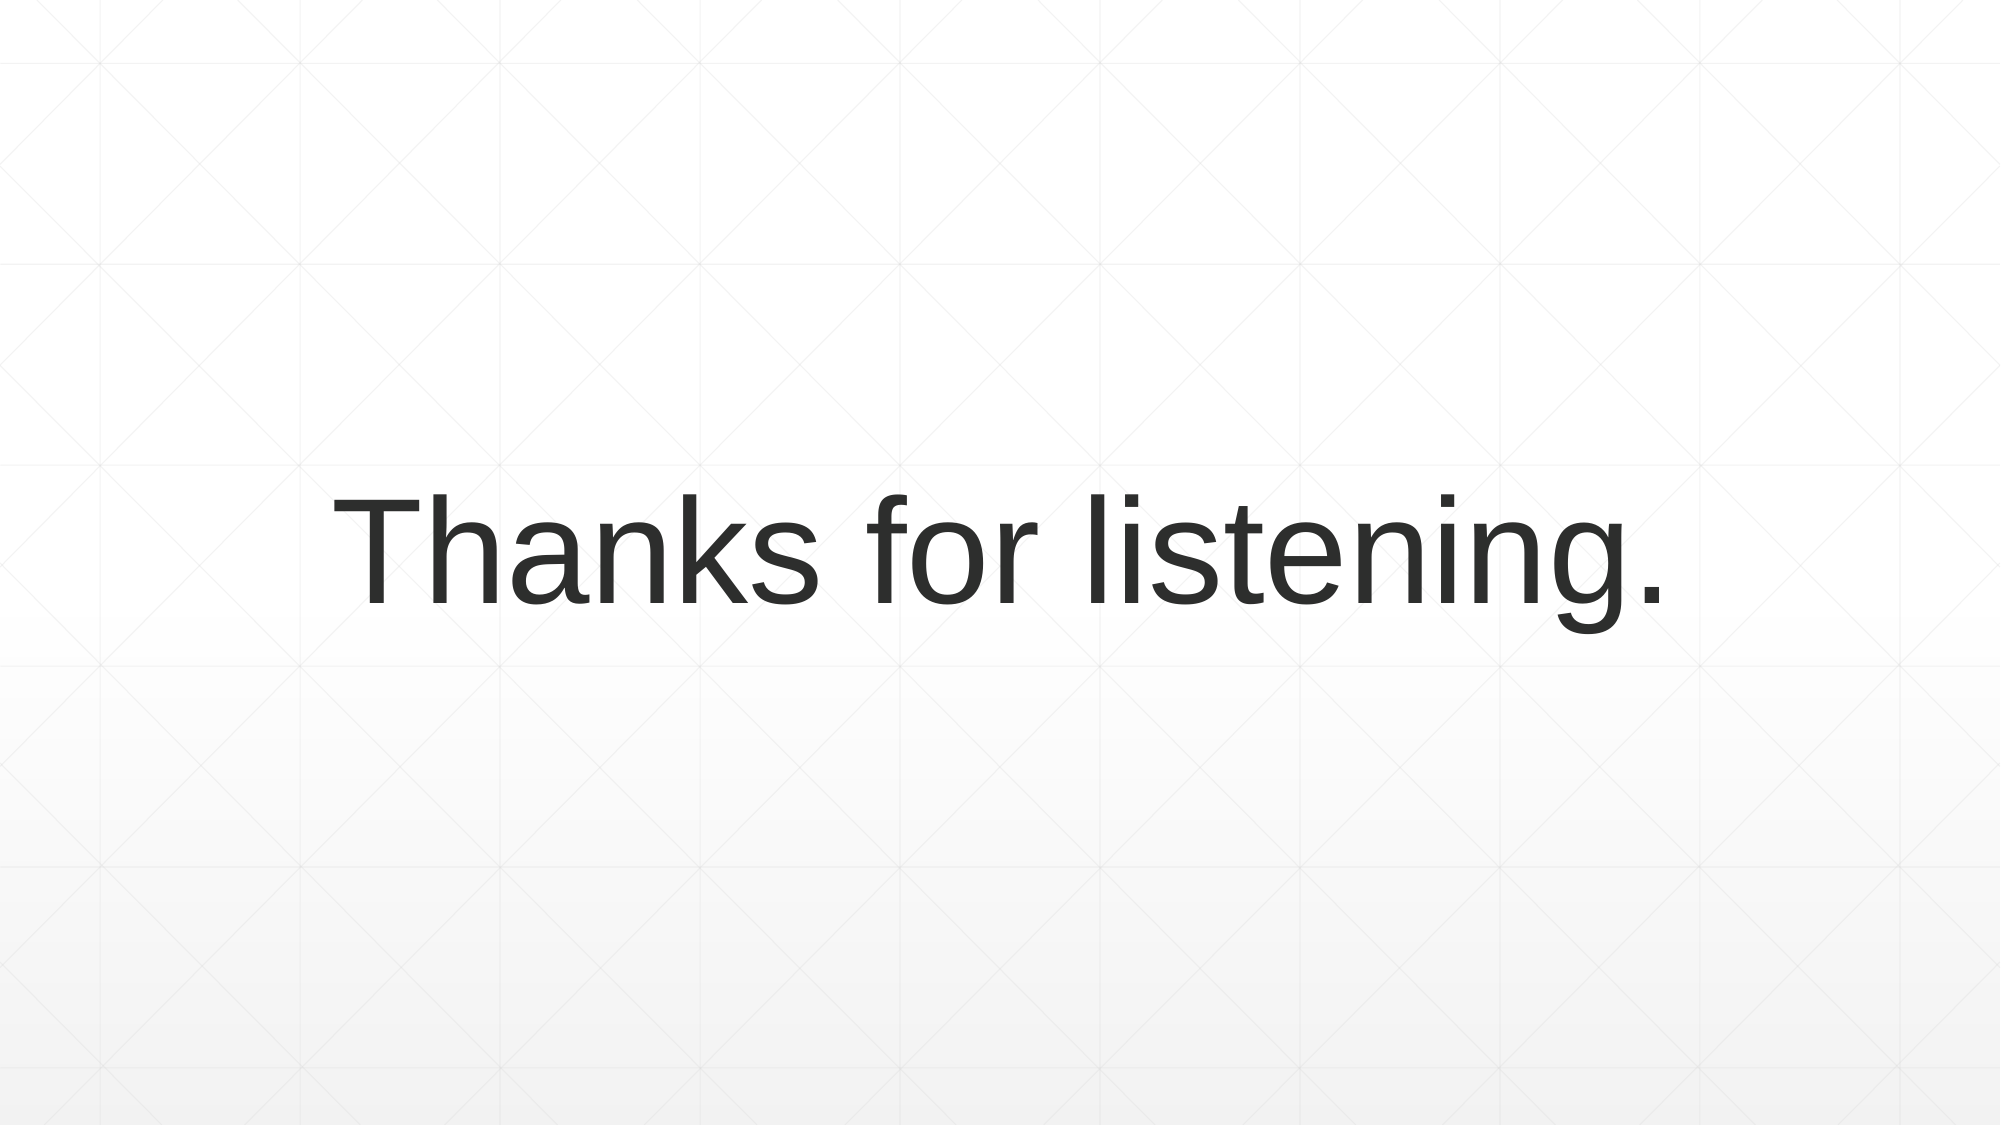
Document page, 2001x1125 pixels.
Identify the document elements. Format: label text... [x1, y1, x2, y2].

text_box Thanks for listening. [291, 445, 1716, 641]
